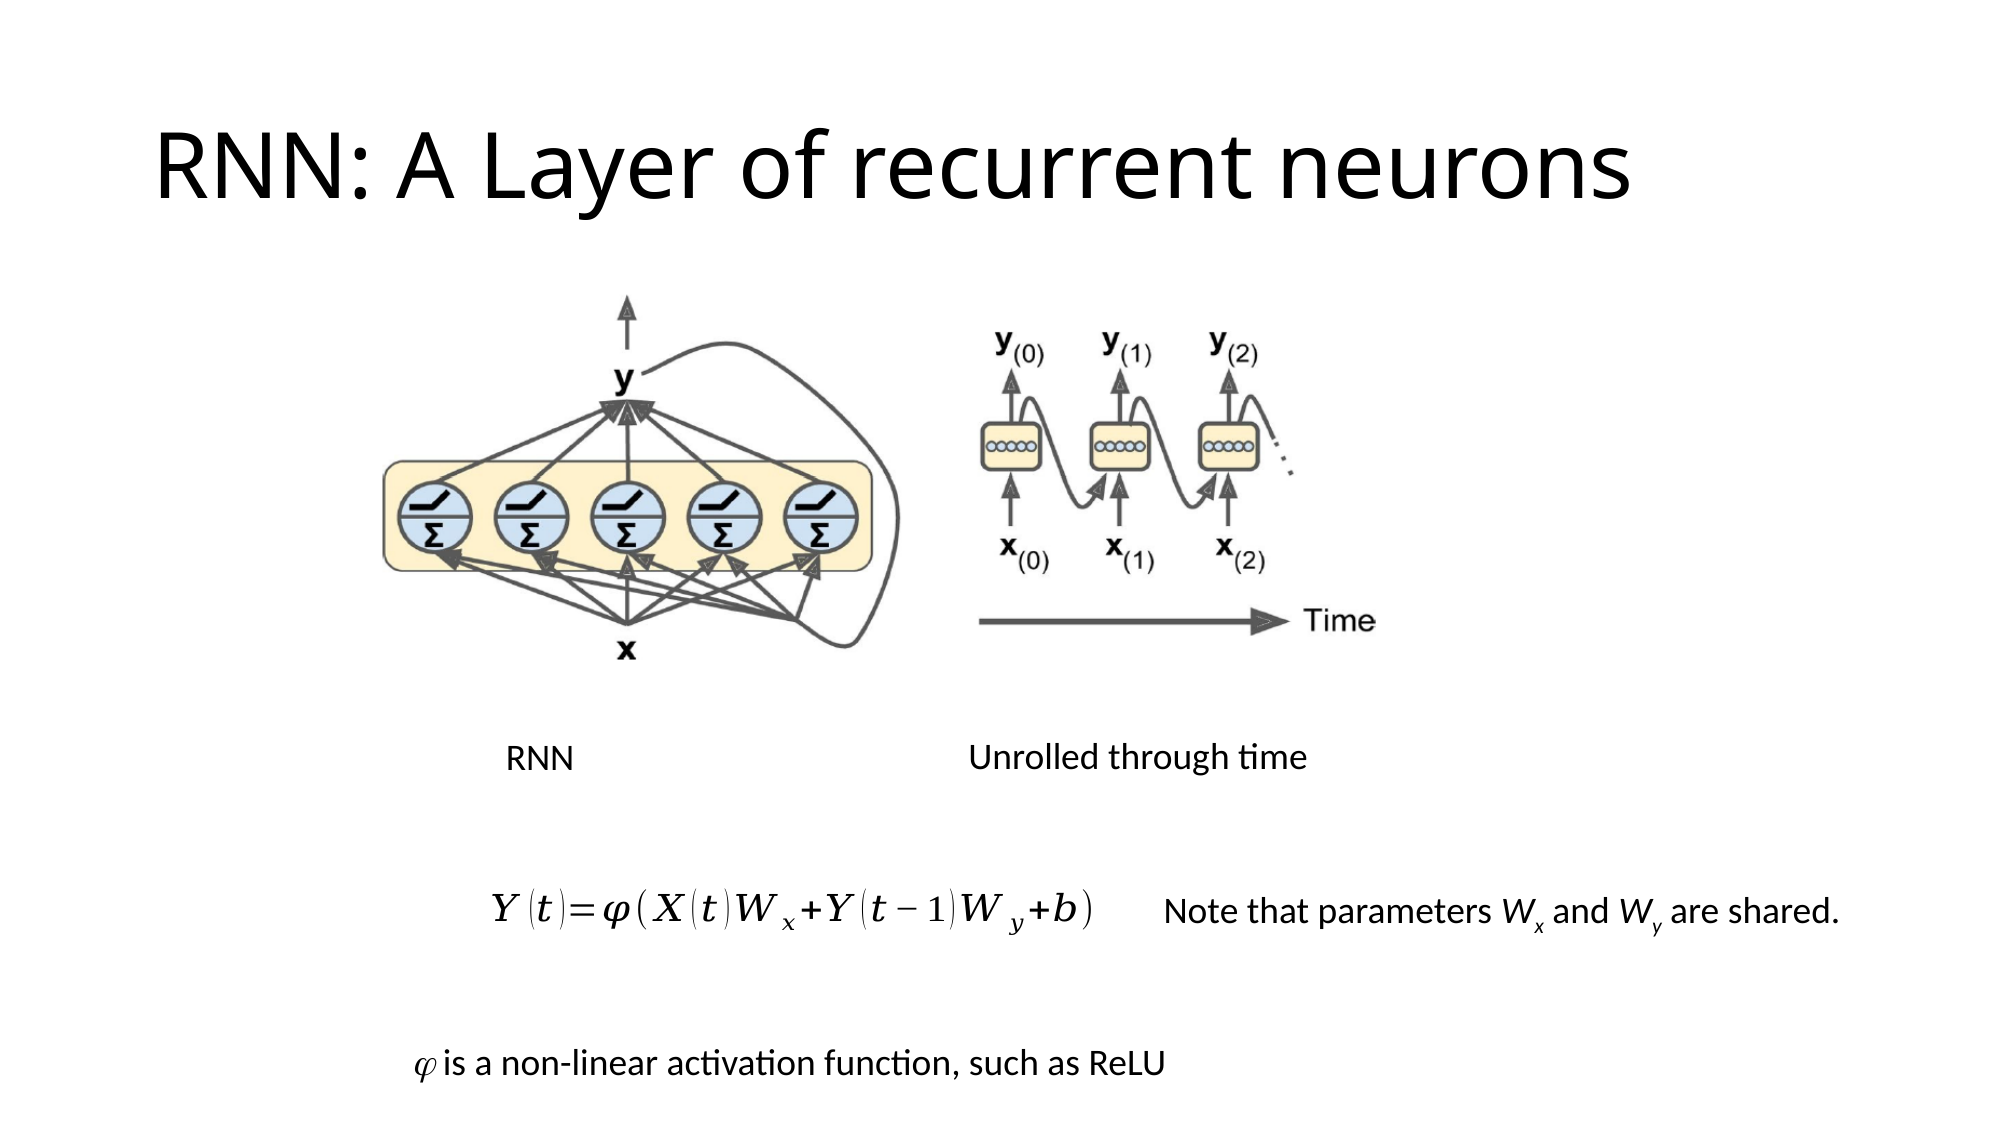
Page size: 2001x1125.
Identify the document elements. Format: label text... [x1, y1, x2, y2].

picture [375, 277, 1379, 669]
title RNN: A Layer of recurrent neurons [137, 59, 1863, 278]
text_box Unrolled through time [953, 724, 1324, 785]
text_box Note that parameters Wx and Wy are shared. [1148, 879, 1865, 945]
text_box  is a non-linear activation function, such as ReLU [397, 1031, 1182, 1091]
text_box RNN [491, 725, 590, 786]
